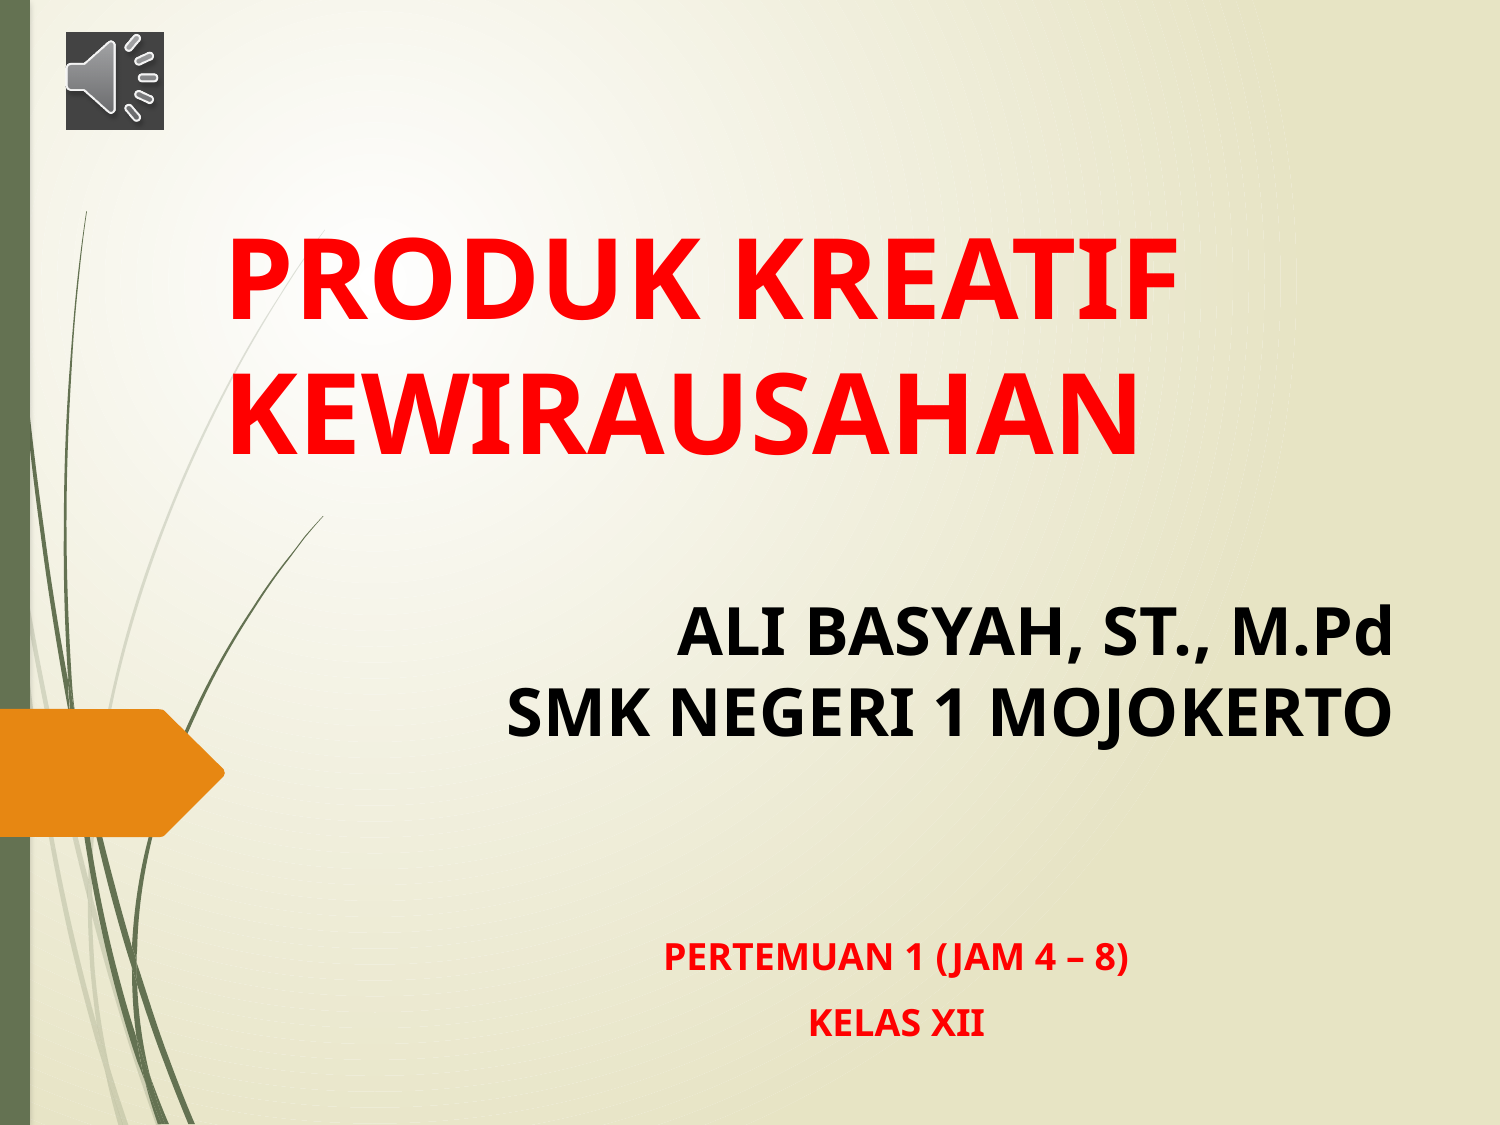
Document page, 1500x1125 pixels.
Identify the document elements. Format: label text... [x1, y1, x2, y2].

title PRODUK KREATIF KEWIRAUSAHAN [208, 113, 1292, 485]
picture [64, 30, 166, 132]
text_box ALI BASYAH, ST., M.Pd SMK NEGERI 1 MOJOKERTO [360, 581, 1437, 870]
subtitle PERTEMUAN 1 (JAM 4 – 8) KELAS XII [354, 925, 1438, 1111]
